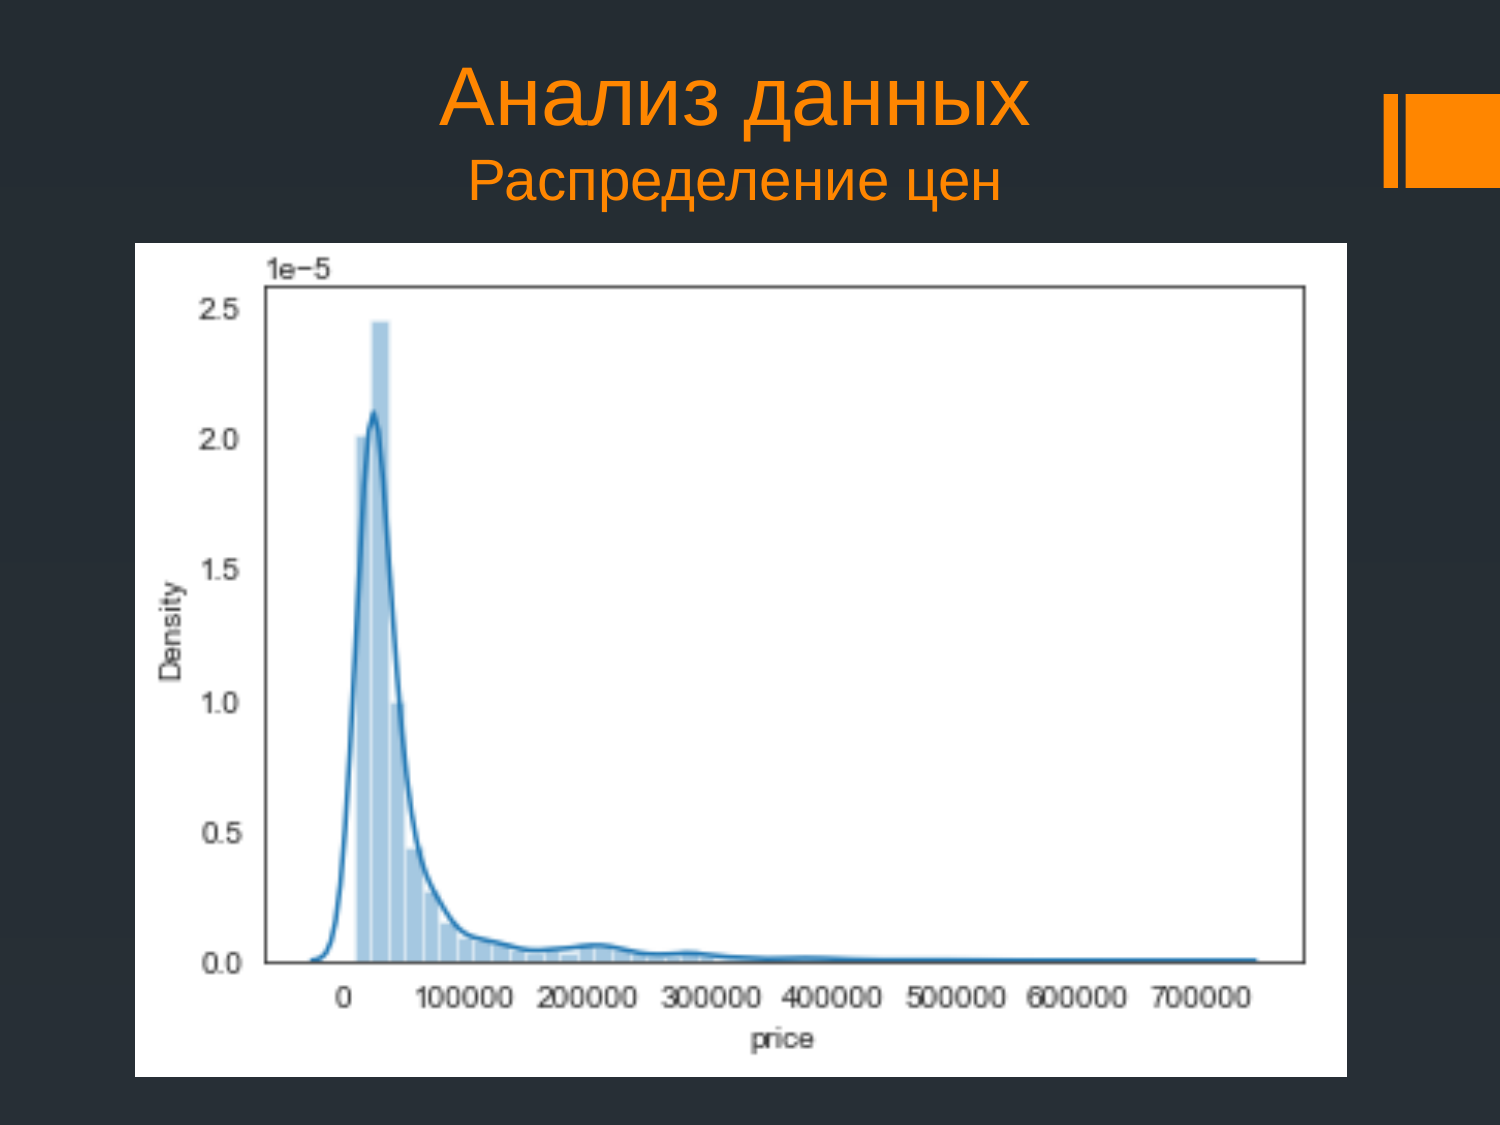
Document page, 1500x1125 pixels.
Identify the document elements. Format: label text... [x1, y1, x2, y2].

picture [135, 243, 1348, 1077]
title Анализ данных Распределение цен [135, 0, 1336, 220]
